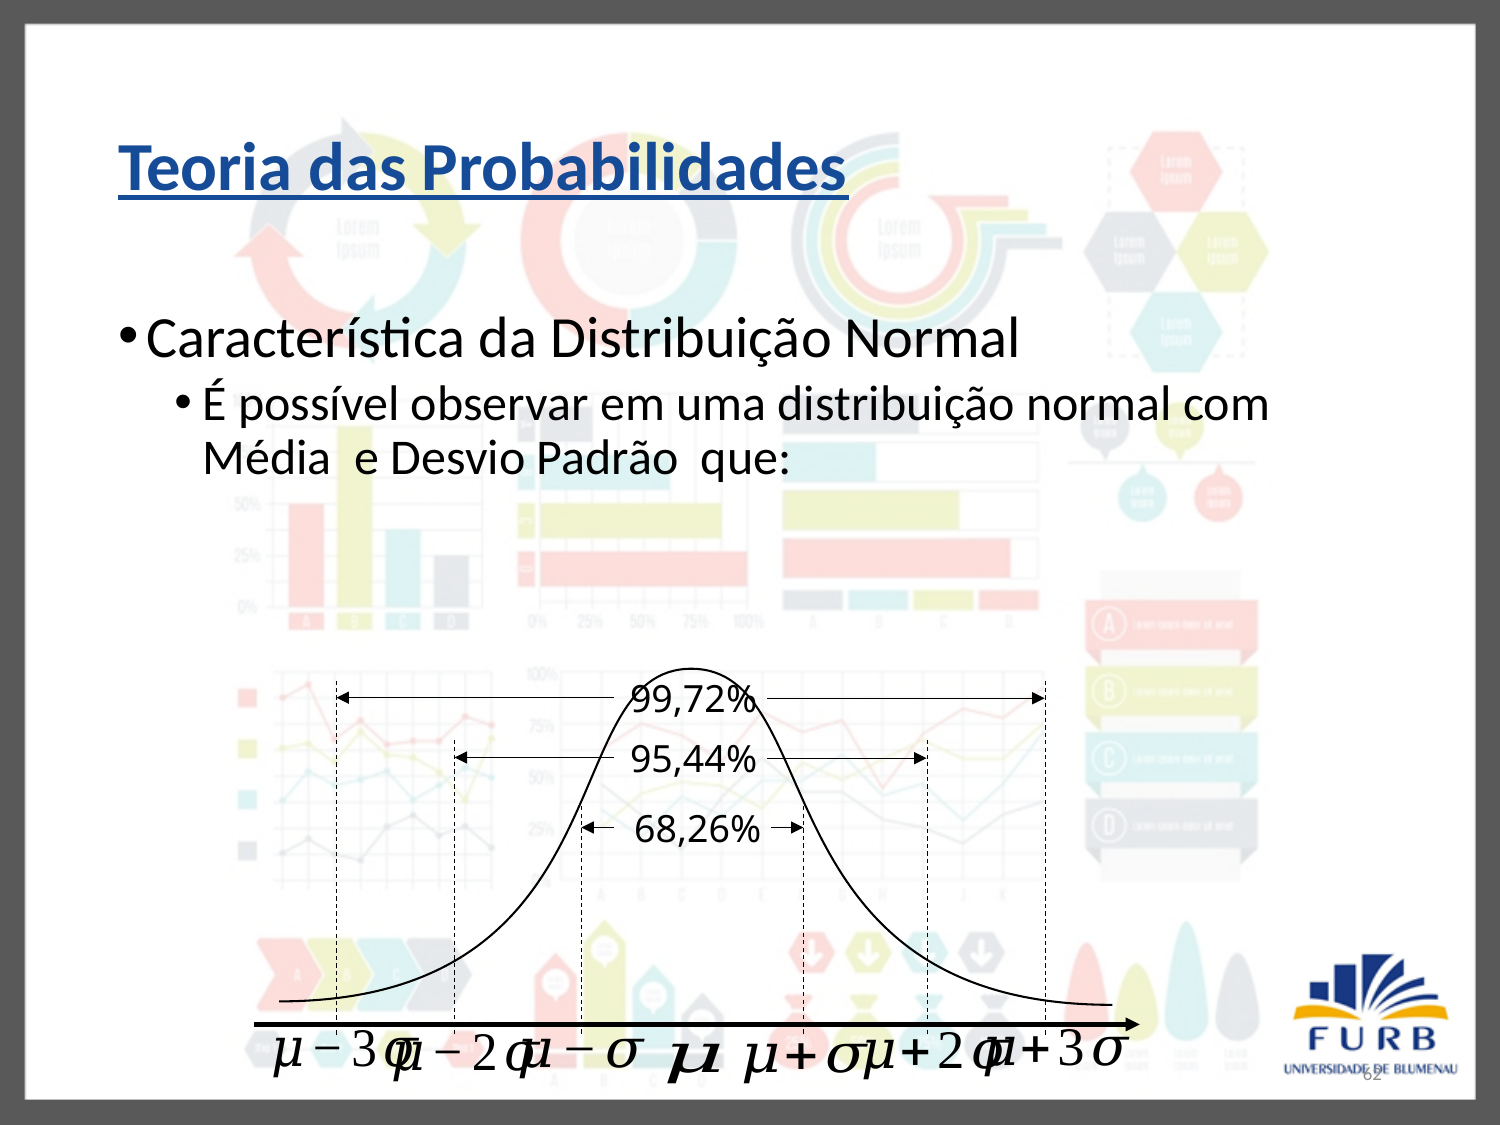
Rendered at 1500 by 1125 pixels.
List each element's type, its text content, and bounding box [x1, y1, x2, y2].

slide_number 62 [1059, 1042, 1397, 1103]
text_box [391, 1080, 1014, 1084]
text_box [270, 667, 1134, 1080]
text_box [873, 668, 1140, 1085]
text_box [253, 668, 517, 1085]
title Teoria das Probabilidades [103, 59, 1397, 278]
picture [0, 0, 1500, 1125]
